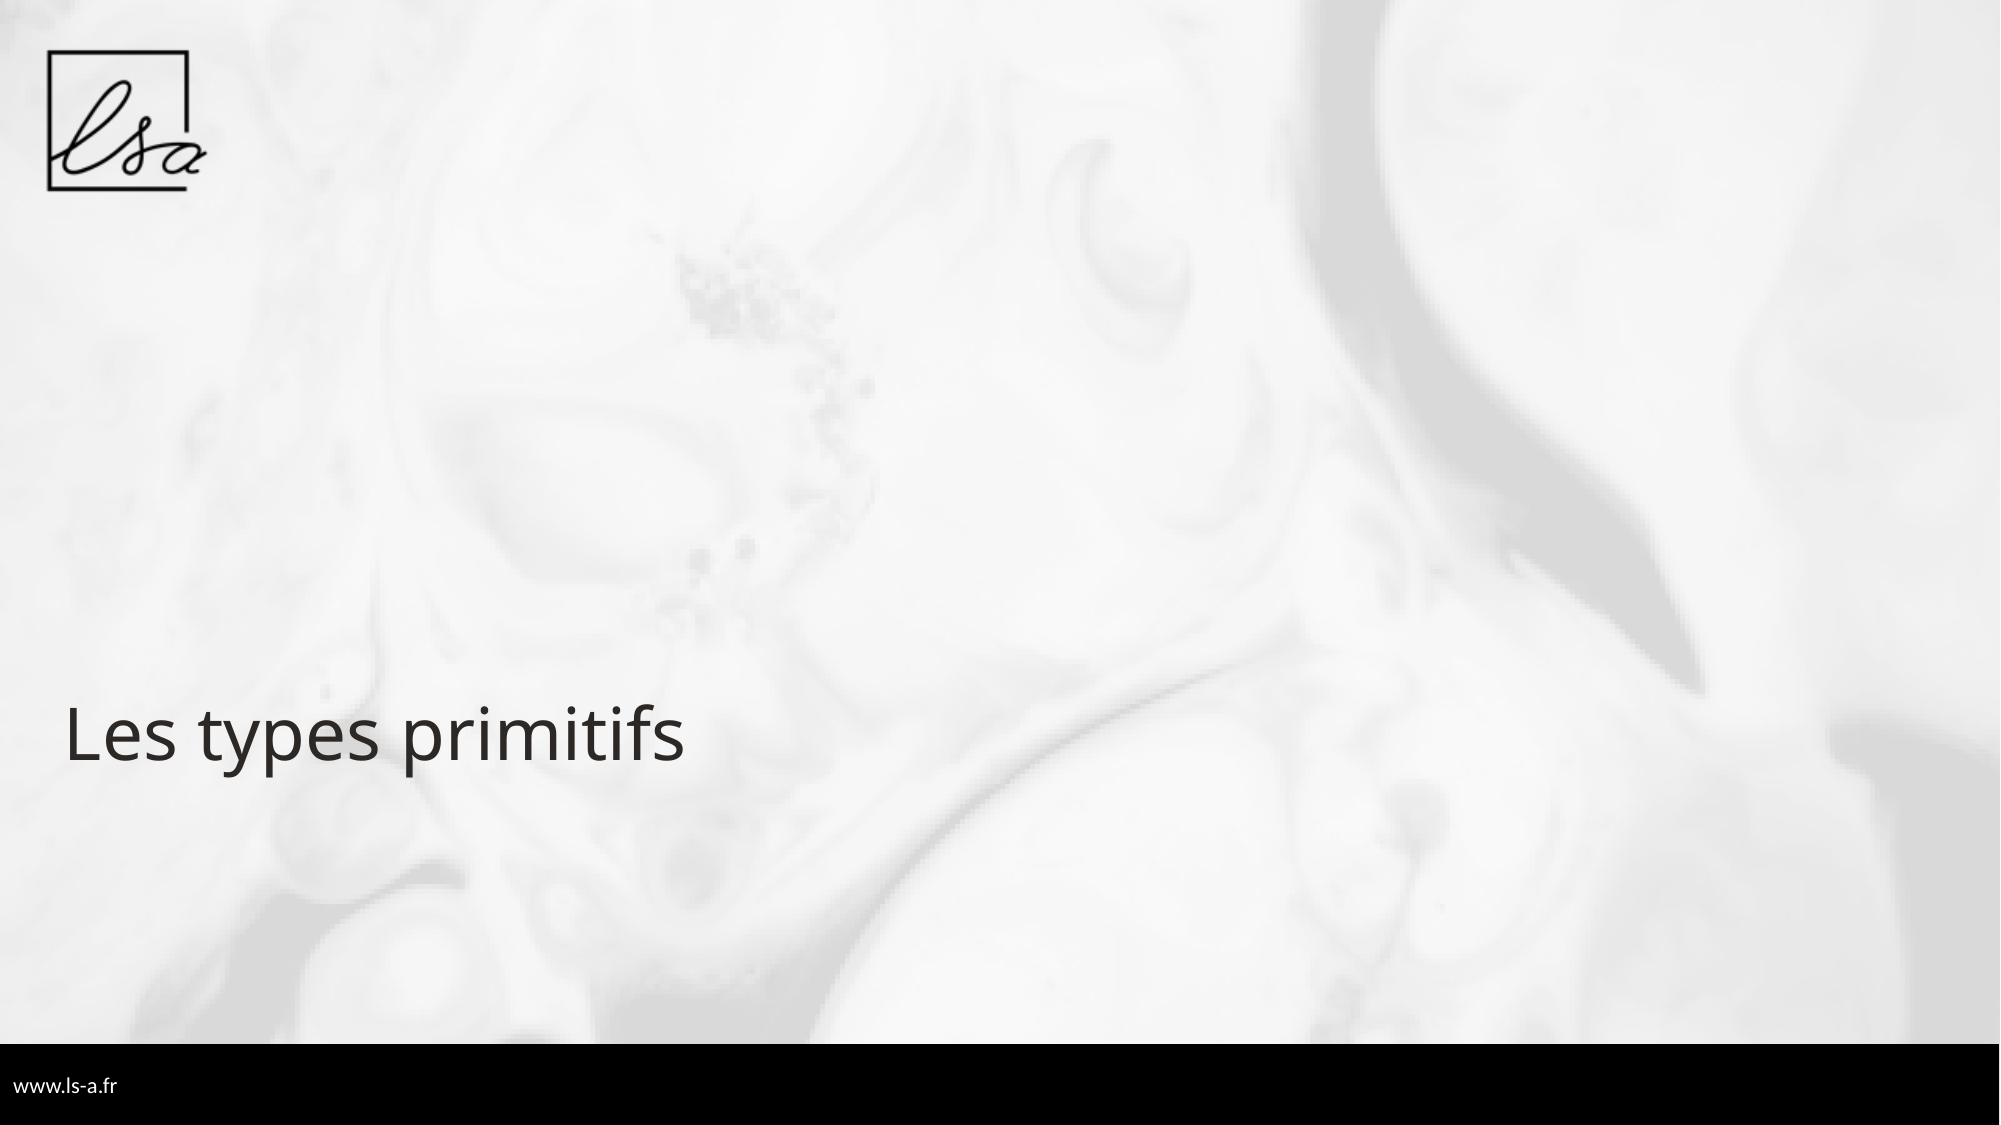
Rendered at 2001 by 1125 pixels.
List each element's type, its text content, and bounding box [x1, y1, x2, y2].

picture [0, 0, 2000, 1125]
title Les types primitifs [49, 695, 1231, 779]
